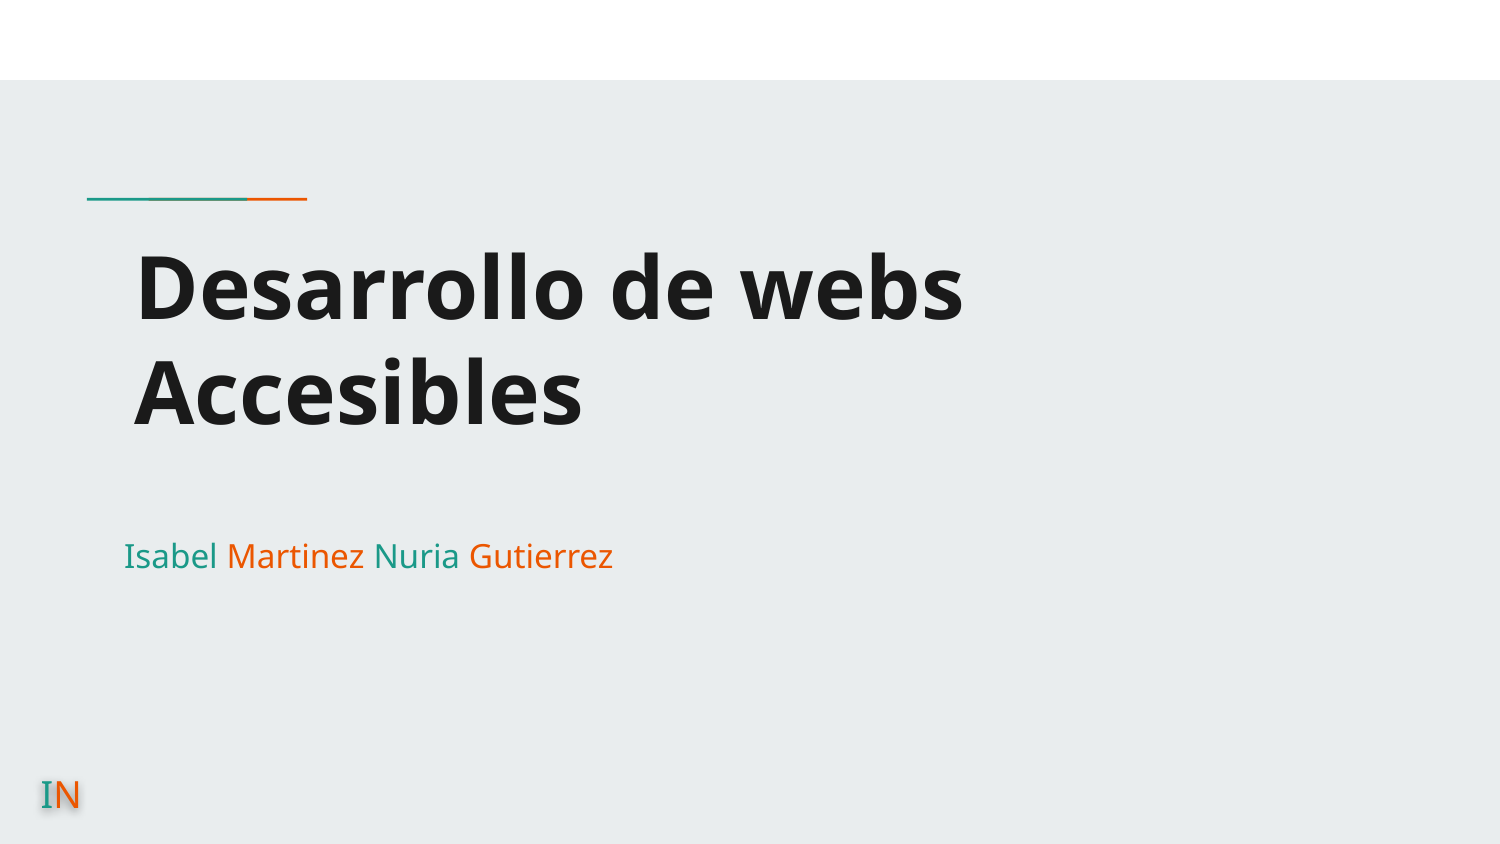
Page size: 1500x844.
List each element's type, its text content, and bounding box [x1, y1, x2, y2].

text_box IN [25, 755, 110, 831]
title Desarrollo de webs Accesibles [119, 216, 1381, 490]
subtitle Isabel Martinez Nuria Gutierrez [109, 520, 1371, 610]
